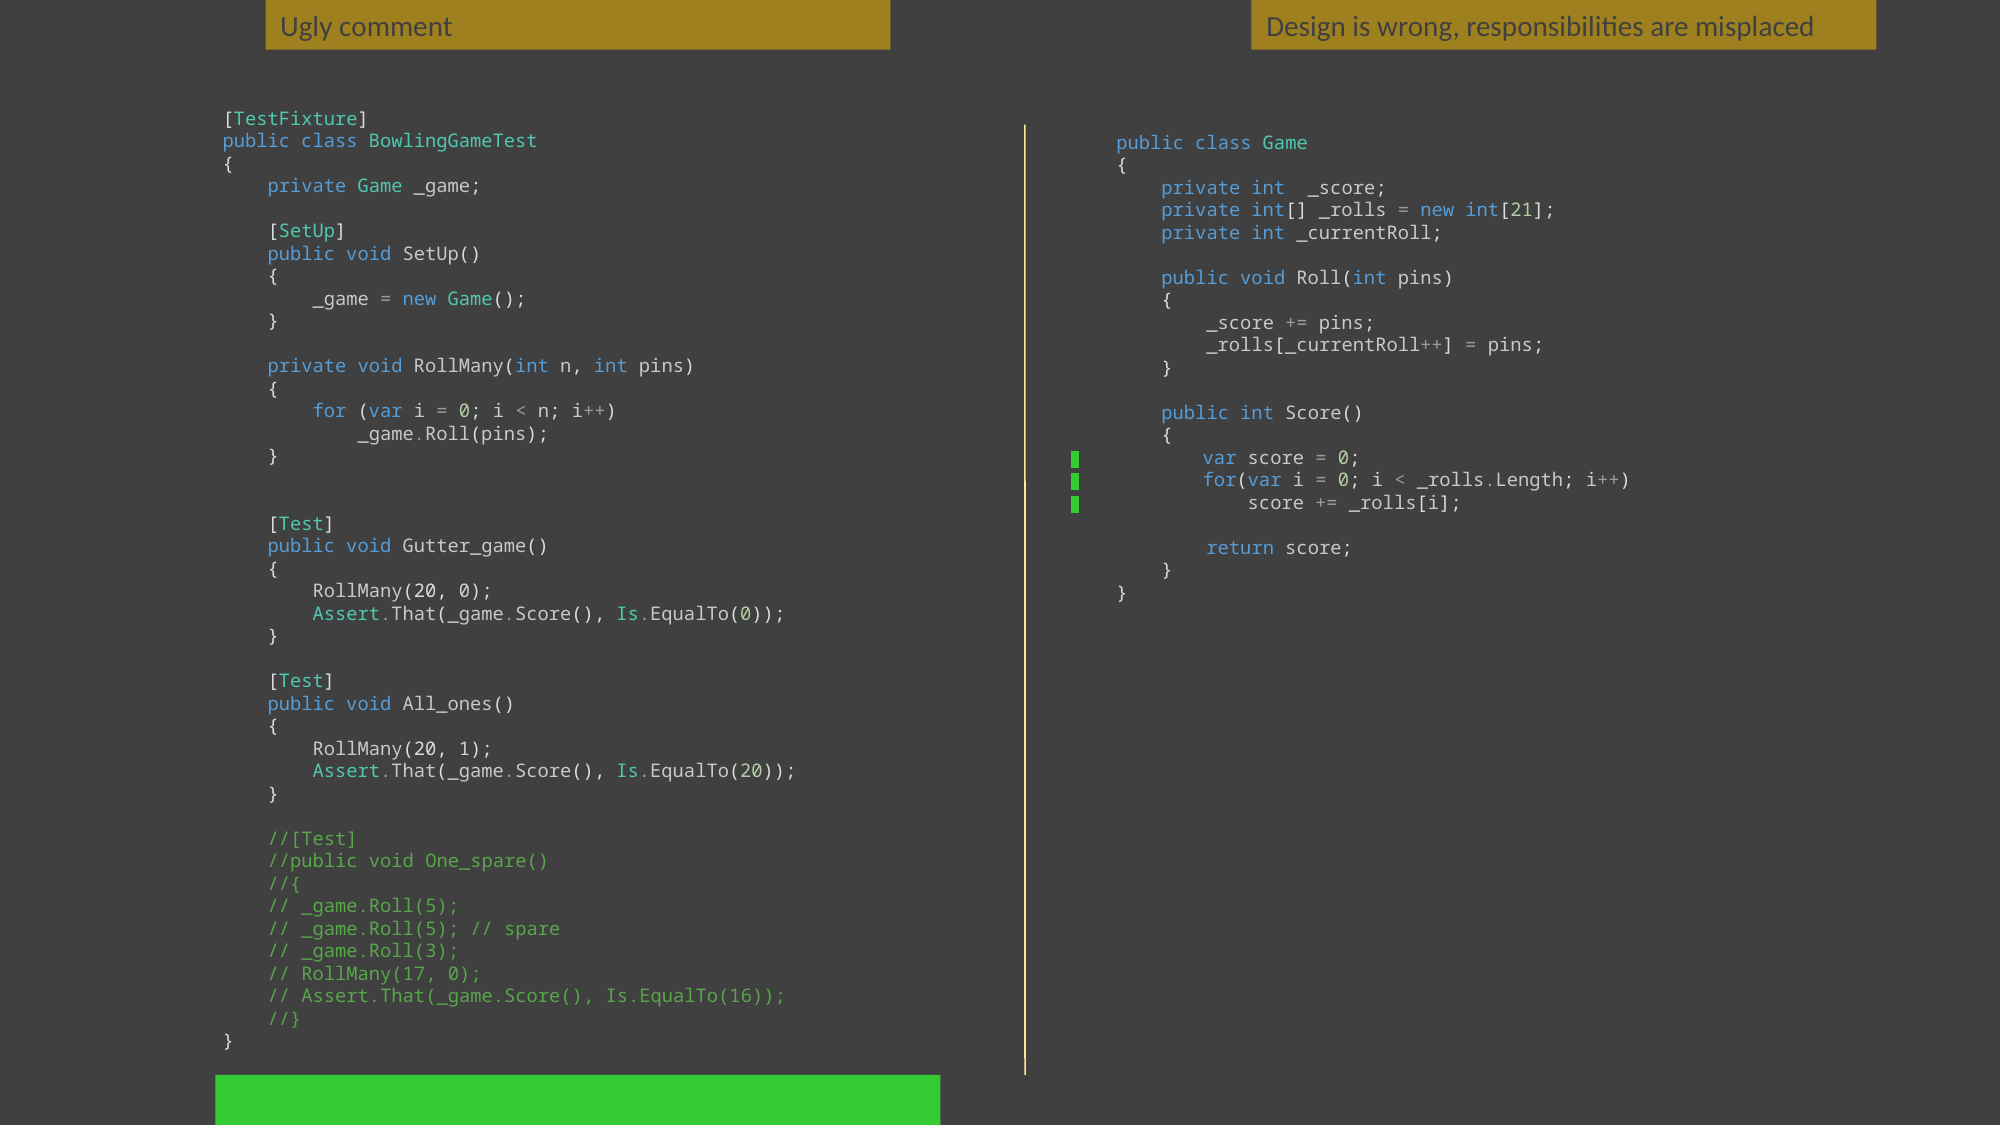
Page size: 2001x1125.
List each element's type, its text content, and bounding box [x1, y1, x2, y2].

text_box [215, 1074, 941, 1125]
text_box [TestFixture] public class BowlingGameTest { private Game _game; [SetUp] public void SetUp() { _game = new Game(); } private void RollMany(int n, int pins) { for (var i = 0; i < n; i++) _game.Roll(pins); } [Test] public void Gutter_game() { RollMany(20, 0); Assert.That(_game.Score(), Is.EqualTo(0)); } [Test] public void All_ones() { RollMany(20, 1); Assert.That(_game.Score(), Is.EqualTo(20)); } //[Test] //public void One_spare() //{ // _game.Roll(5); // _game.Roll(5); // spare // _game.Roll(3); // RollMany(17, 0); // Assert.That(_game.Score(), Is.EqualTo(16)); //} } [162, 98, 994, 1059]
text_box Ugly comment [265, 0, 891, 50]
text_box public class Game { private int _score; private int[] _rolls = new int[21]; private int _currentRoll; public void Roll(int pins) { _score += pins; _rolls[_currentRoll++] = pins; } public int Score() { var score = 0; for(var i = 0; i < _rolls.Length; i++) score += _rolls[i]; return score; } } [1056, 122, 1882, 611]
text_box Design is wrong, responsibilities are misplaced [1251, 0, 1877, 50]
